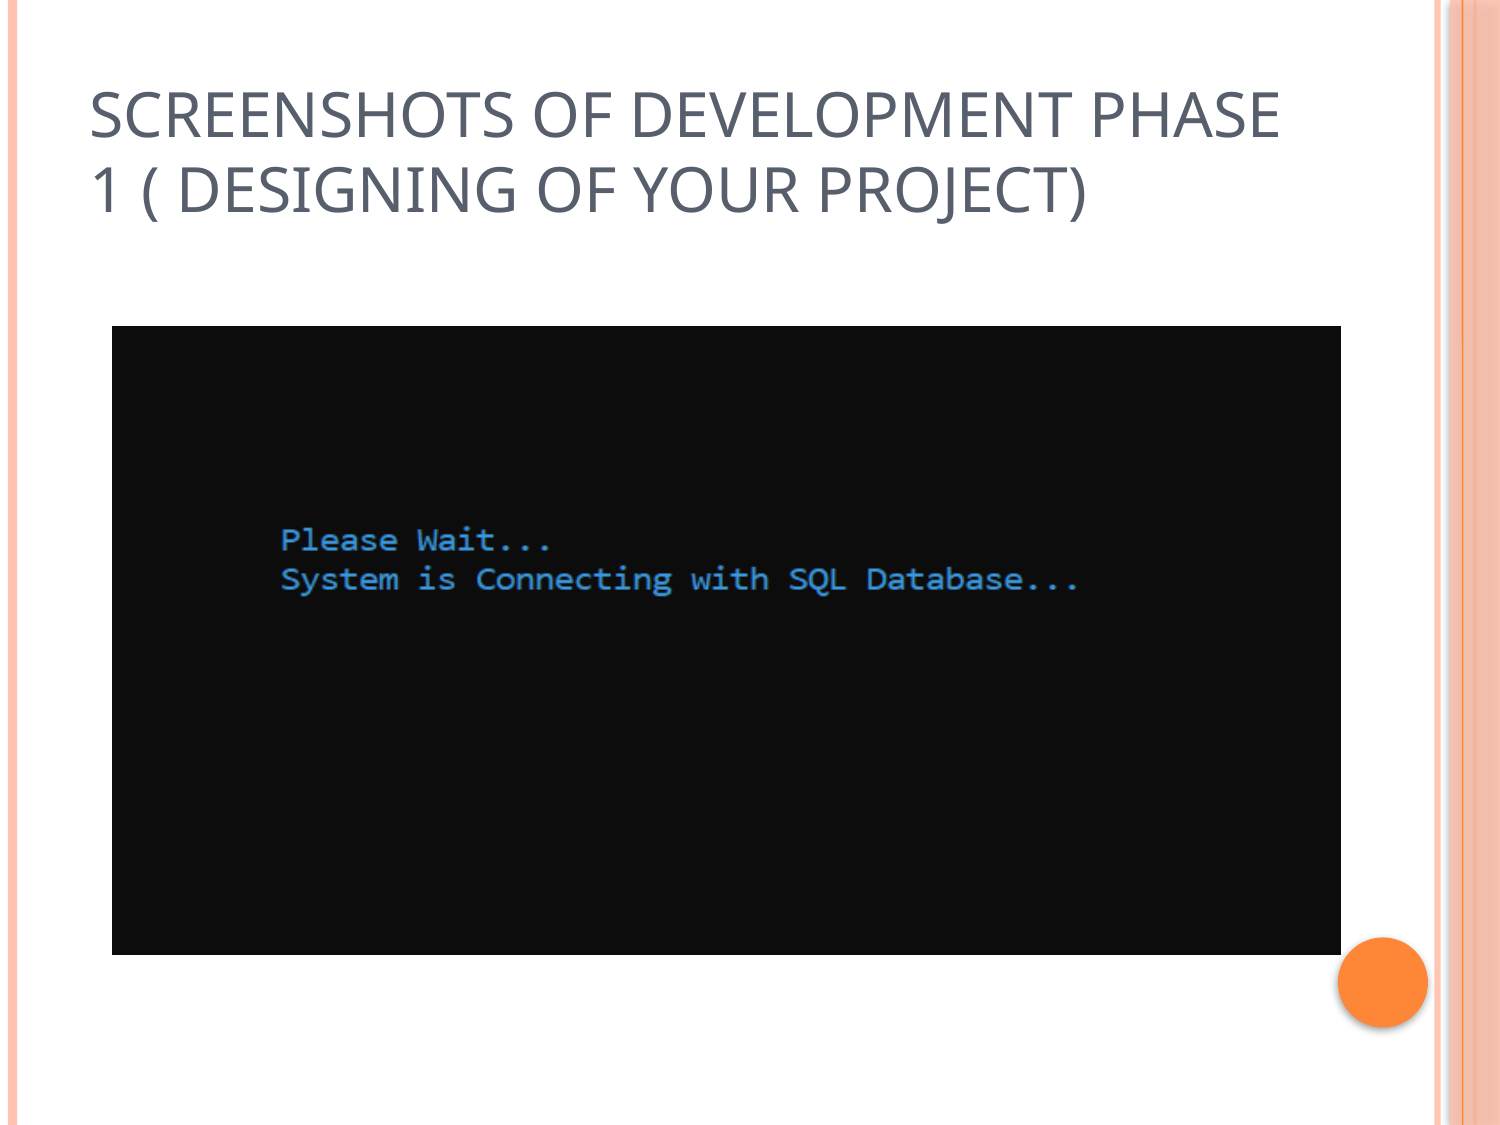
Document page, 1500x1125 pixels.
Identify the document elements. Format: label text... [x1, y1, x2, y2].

picture [111, 325, 1342, 955]
list [75, 262, 1300, 1062]
title Screenshots of Development Phase 1 ( Designing of your Project) [75, 45, 1300, 233]
